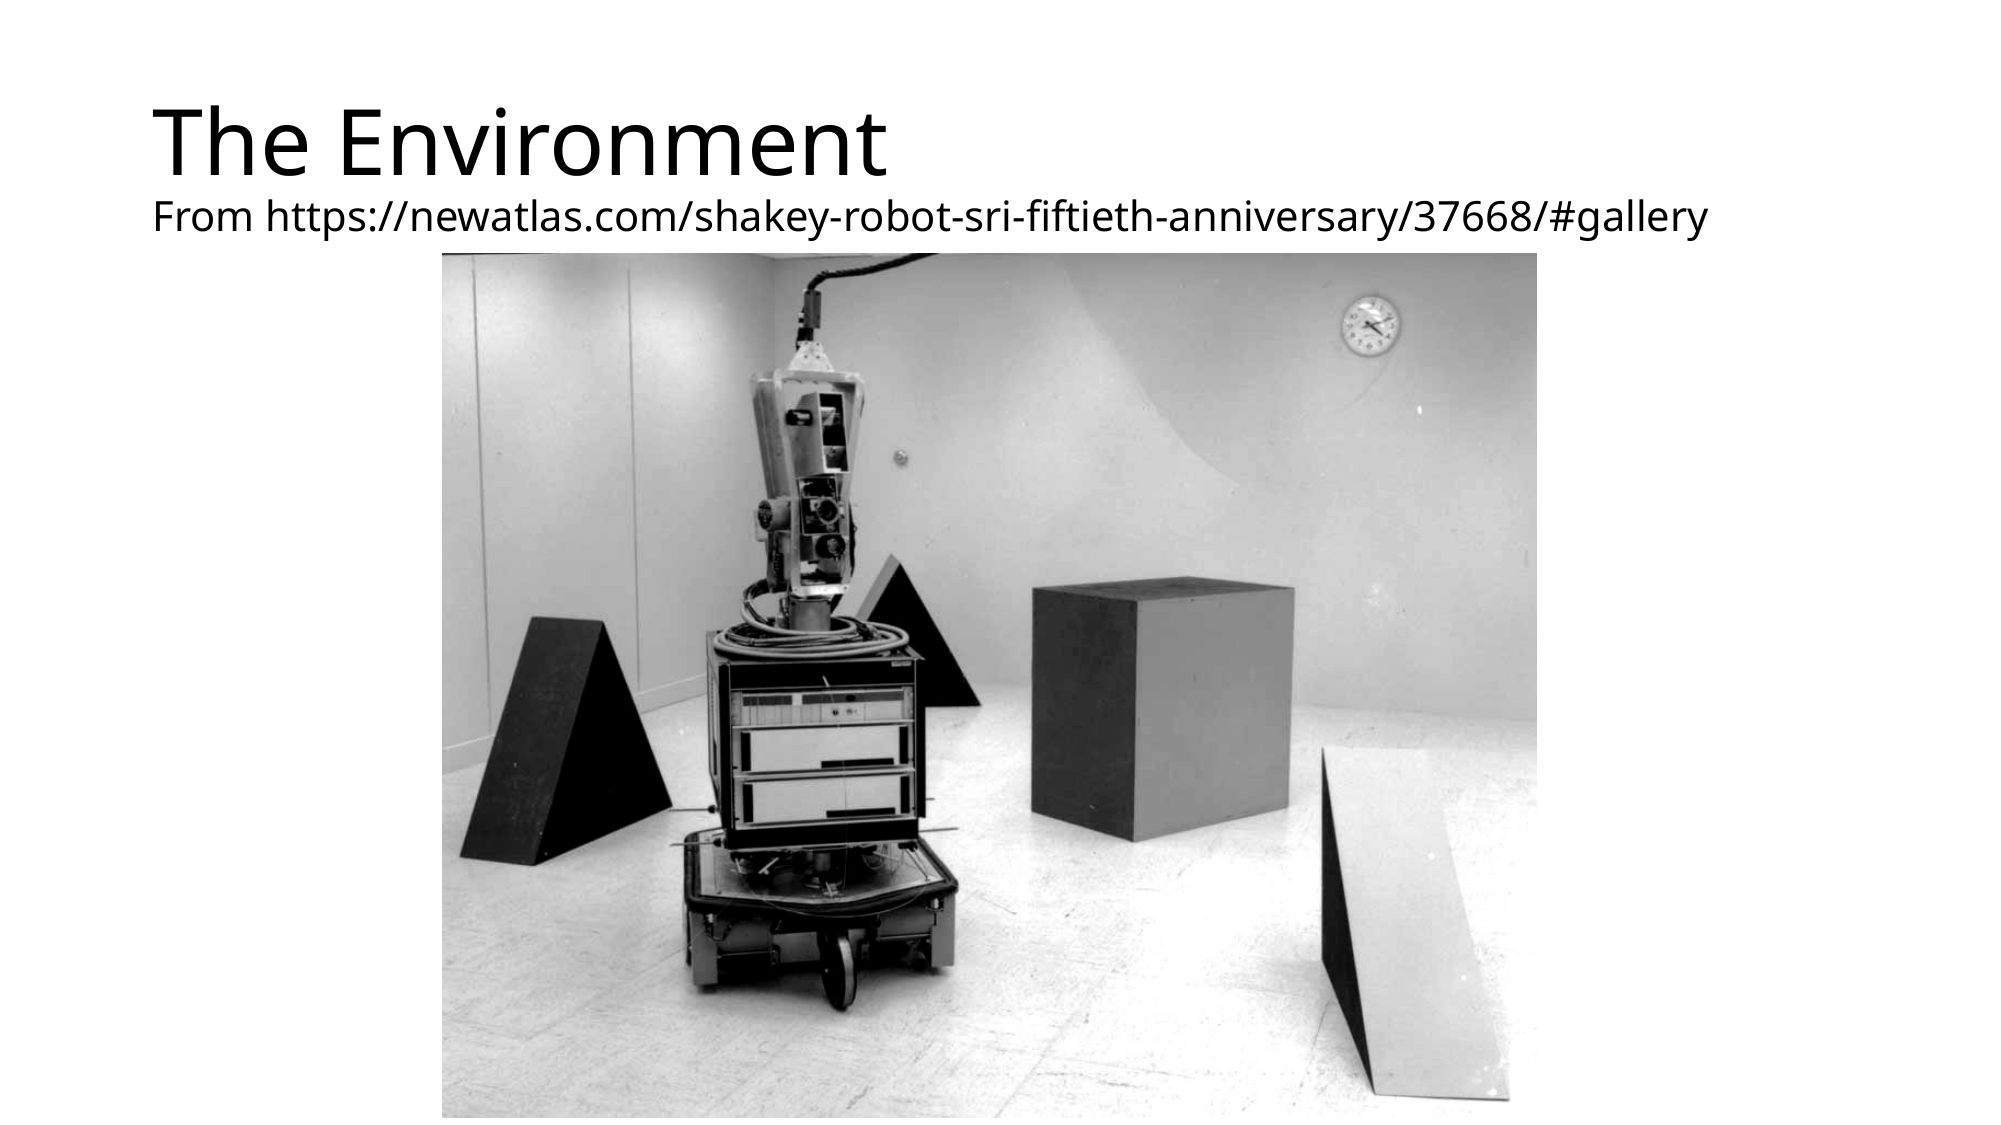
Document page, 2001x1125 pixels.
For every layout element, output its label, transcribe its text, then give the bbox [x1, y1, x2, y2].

title The Environment From https://newatlas.com/shakey-robot-sri-fiftieth-anniversary/37668/#gallery [137, 59, 1863, 278]
picture [442, 253, 1537, 1118]
